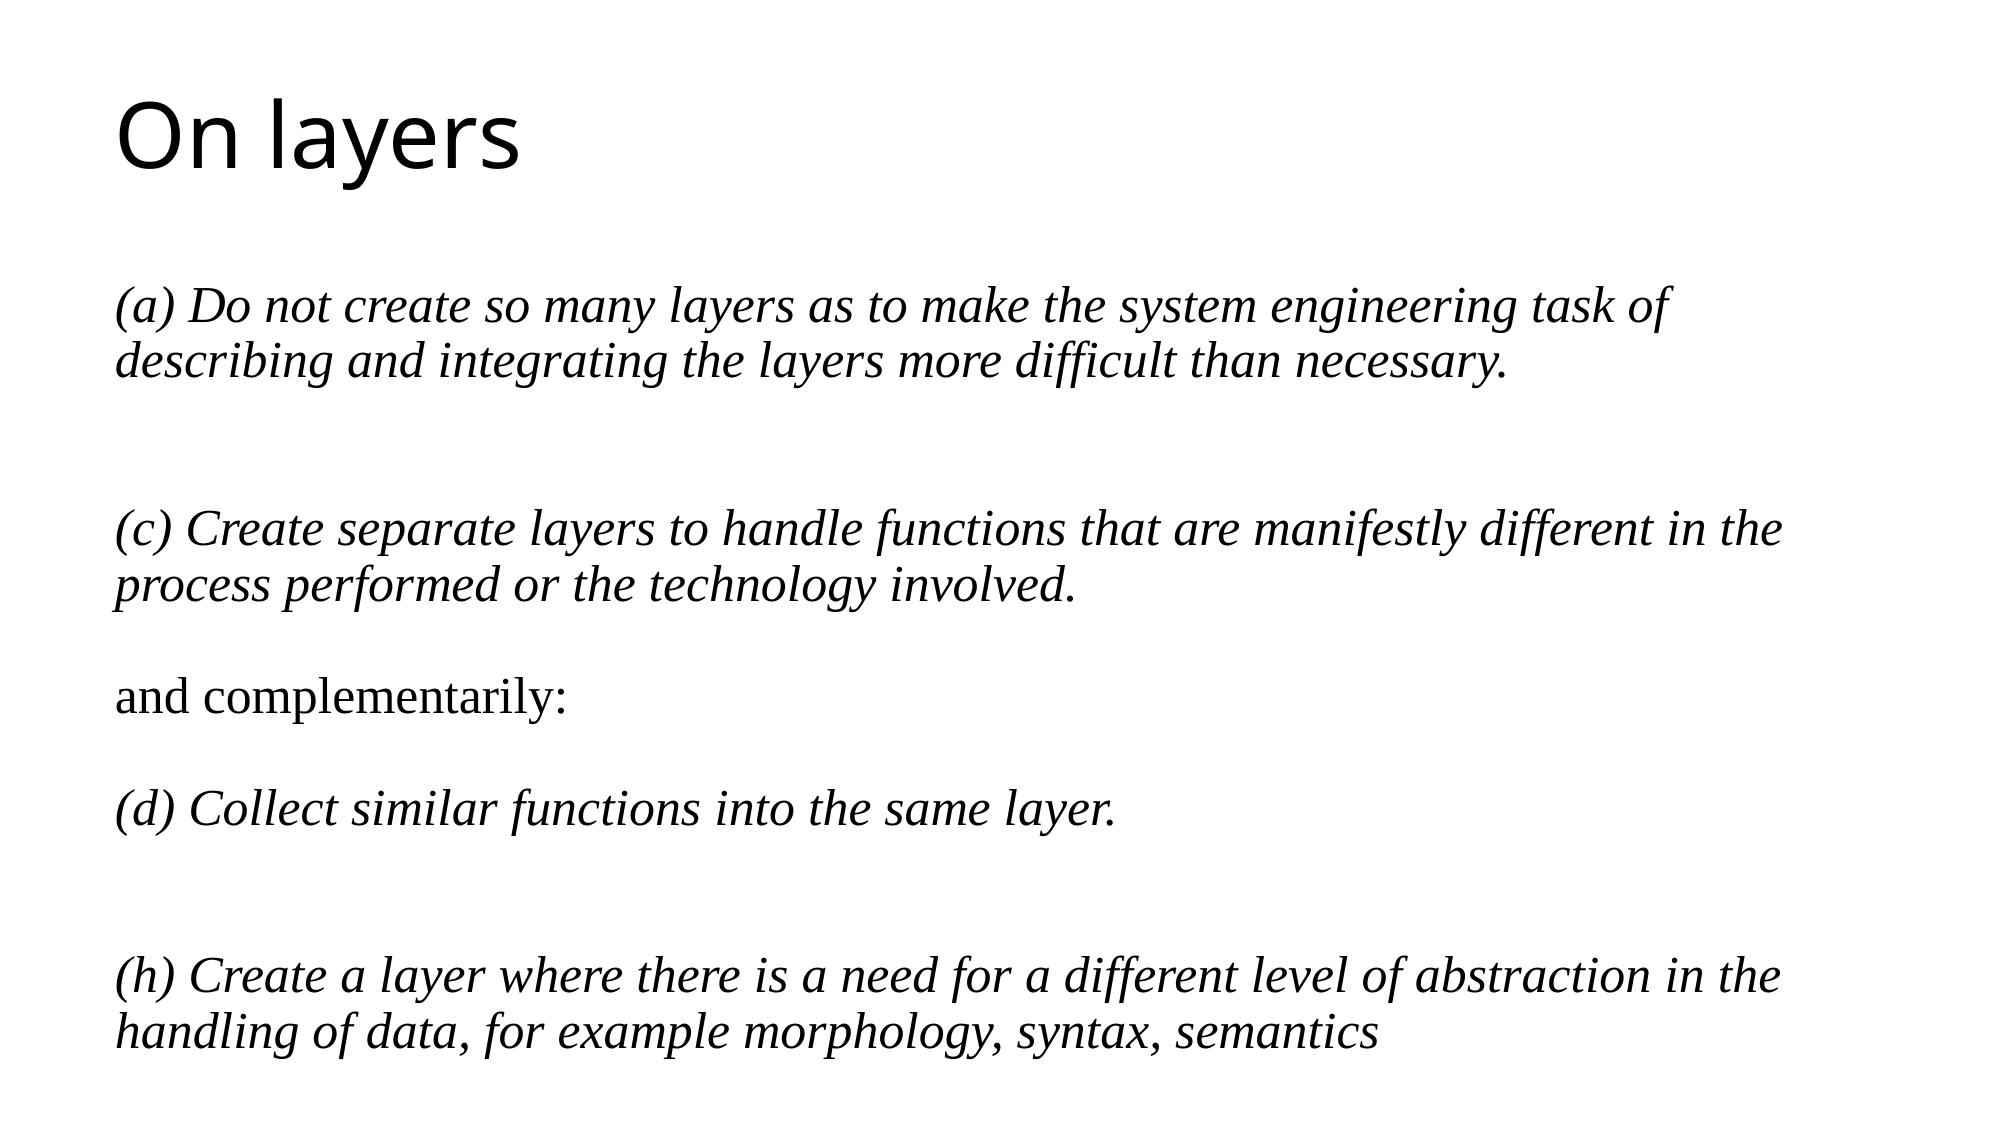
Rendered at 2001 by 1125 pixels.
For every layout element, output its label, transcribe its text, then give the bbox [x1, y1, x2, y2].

title On layers [99, 45, 1900, 233]
list (a) Do not create so many layers as to make the system engineering task of describing and integrating the layers more difficult than necessary. (c) Create separate layers to handle functions that are manifestly different in the process performed or the technology involved. and complementarily: (d) Collect similar functions into the same layer. (h) Create a layer where there is a need for a different level of abstraction in the handling of data, for example morphology, syntax, semantics [99, 262, 1900, 1078]
